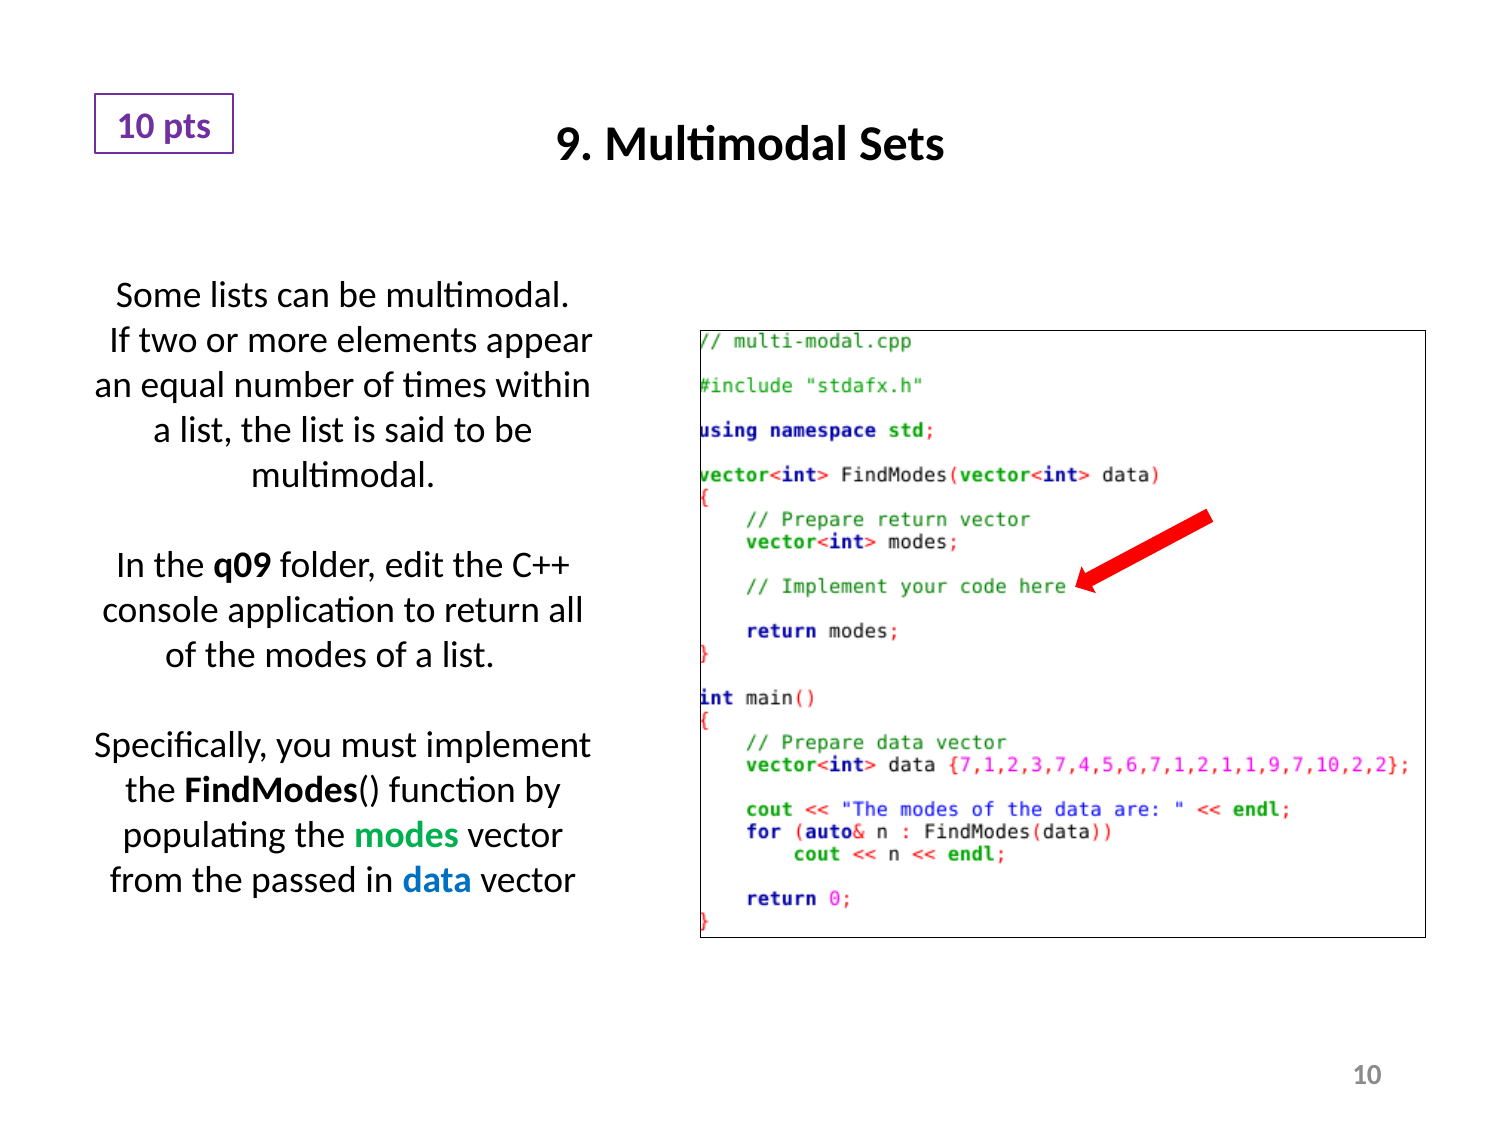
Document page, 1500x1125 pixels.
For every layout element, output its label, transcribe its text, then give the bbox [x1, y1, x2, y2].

text_box Some lists can be multimodal. If two or more elements appear an equal number of times within a list, the list is said to be multimodal. In the q09 folder, edit the C++ console application to return all of the modes of a list. Specifically, you must implement the FindModes() function by populating the modes vector from the passed in data vector [74, 262, 612, 908]
picture [700, 330, 1426, 938]
text_box 10 pts [94, 93, 233, 154]
slide_number 10 [1059, 1042, 1397, 1103]
text_box 9. Multimodal Sets [285, 103, 1215, 178]
